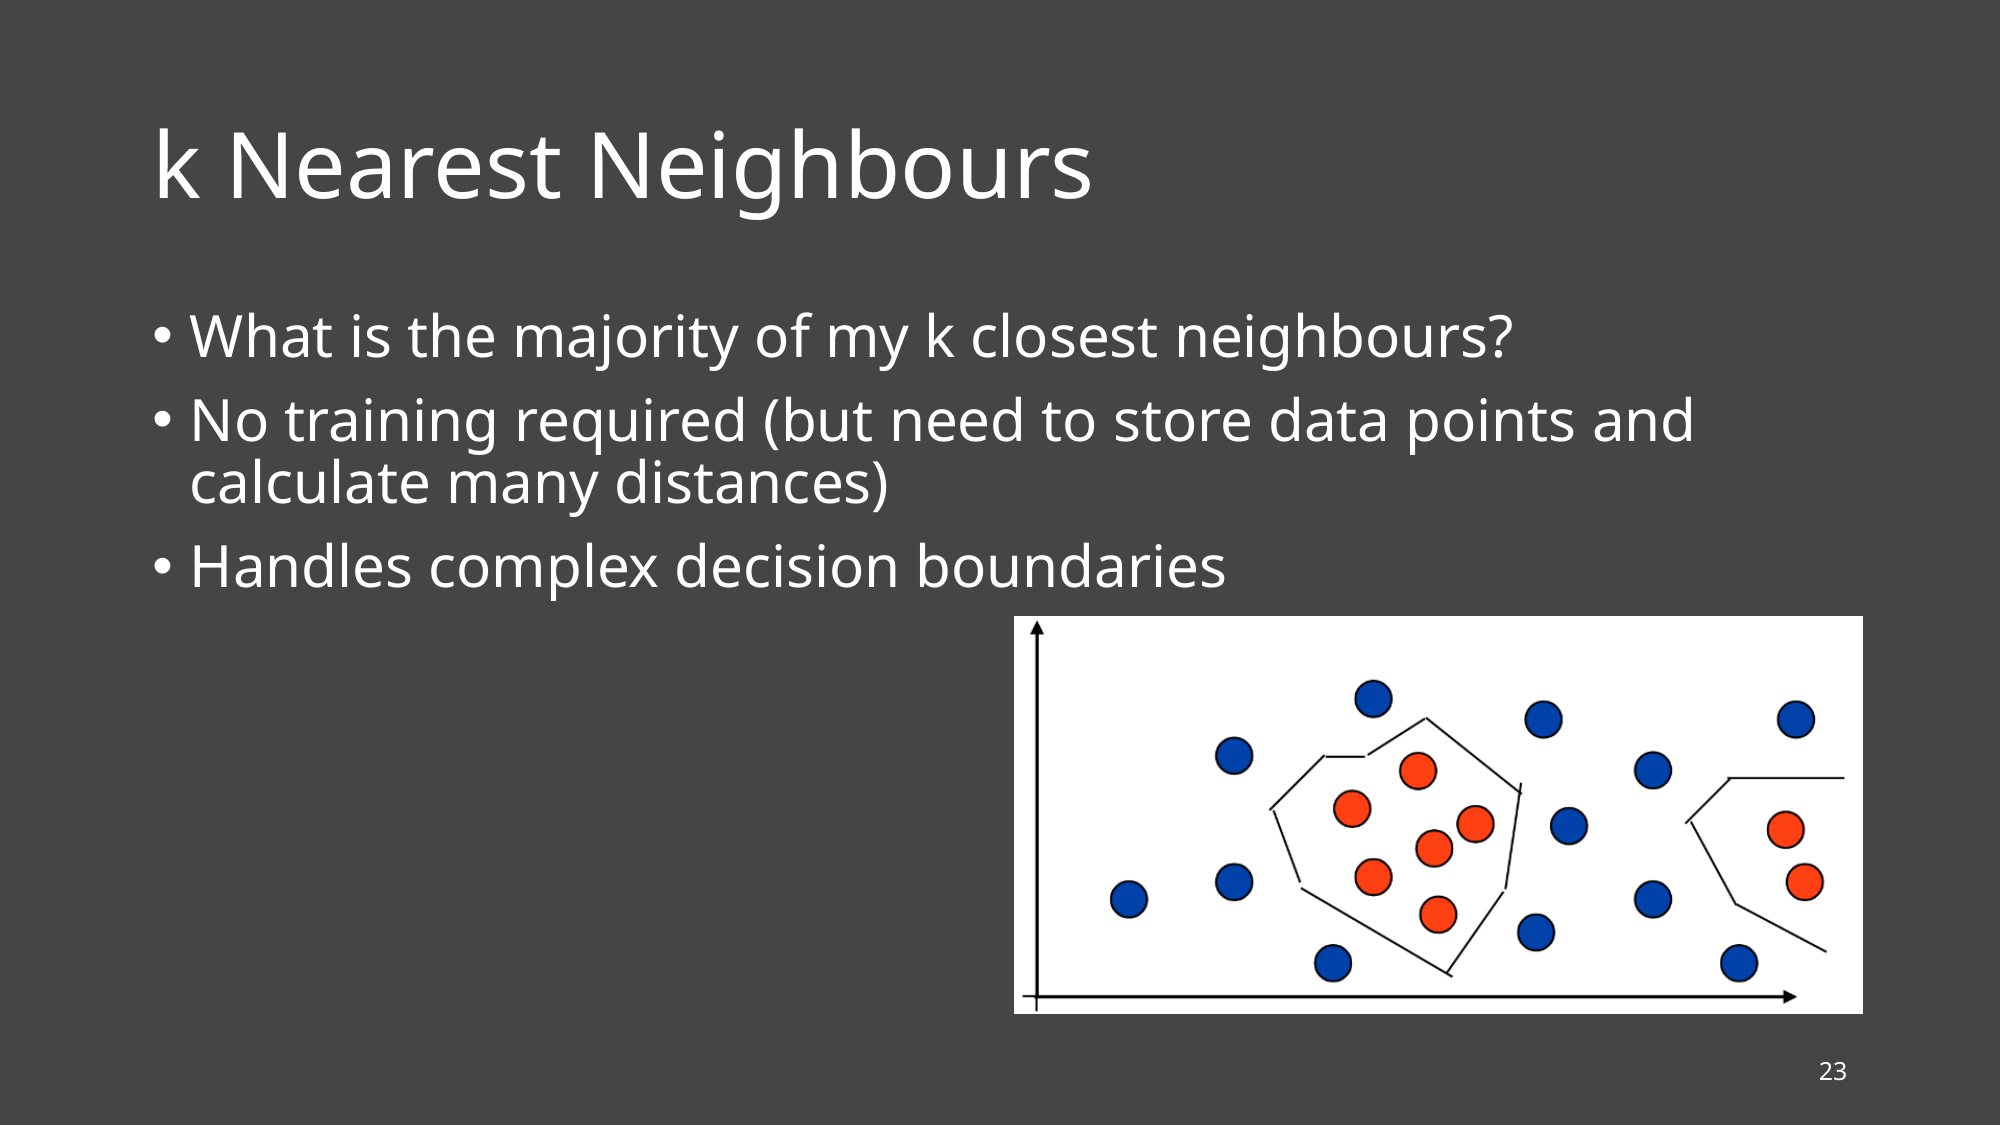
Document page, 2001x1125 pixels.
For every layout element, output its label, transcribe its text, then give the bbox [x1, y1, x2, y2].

picture [1014, 615, 1864, 1014]
list What is the majority of my k closest neighbours? No training required (but need to store data points and calculate many distances) Handles complex decision boundaries [137, 299, 1863, 1014]
slide_number 23 [1412, 1042, 1863, 1103]
title k Nearest Neighbours [137, 59, 1863, 278]
